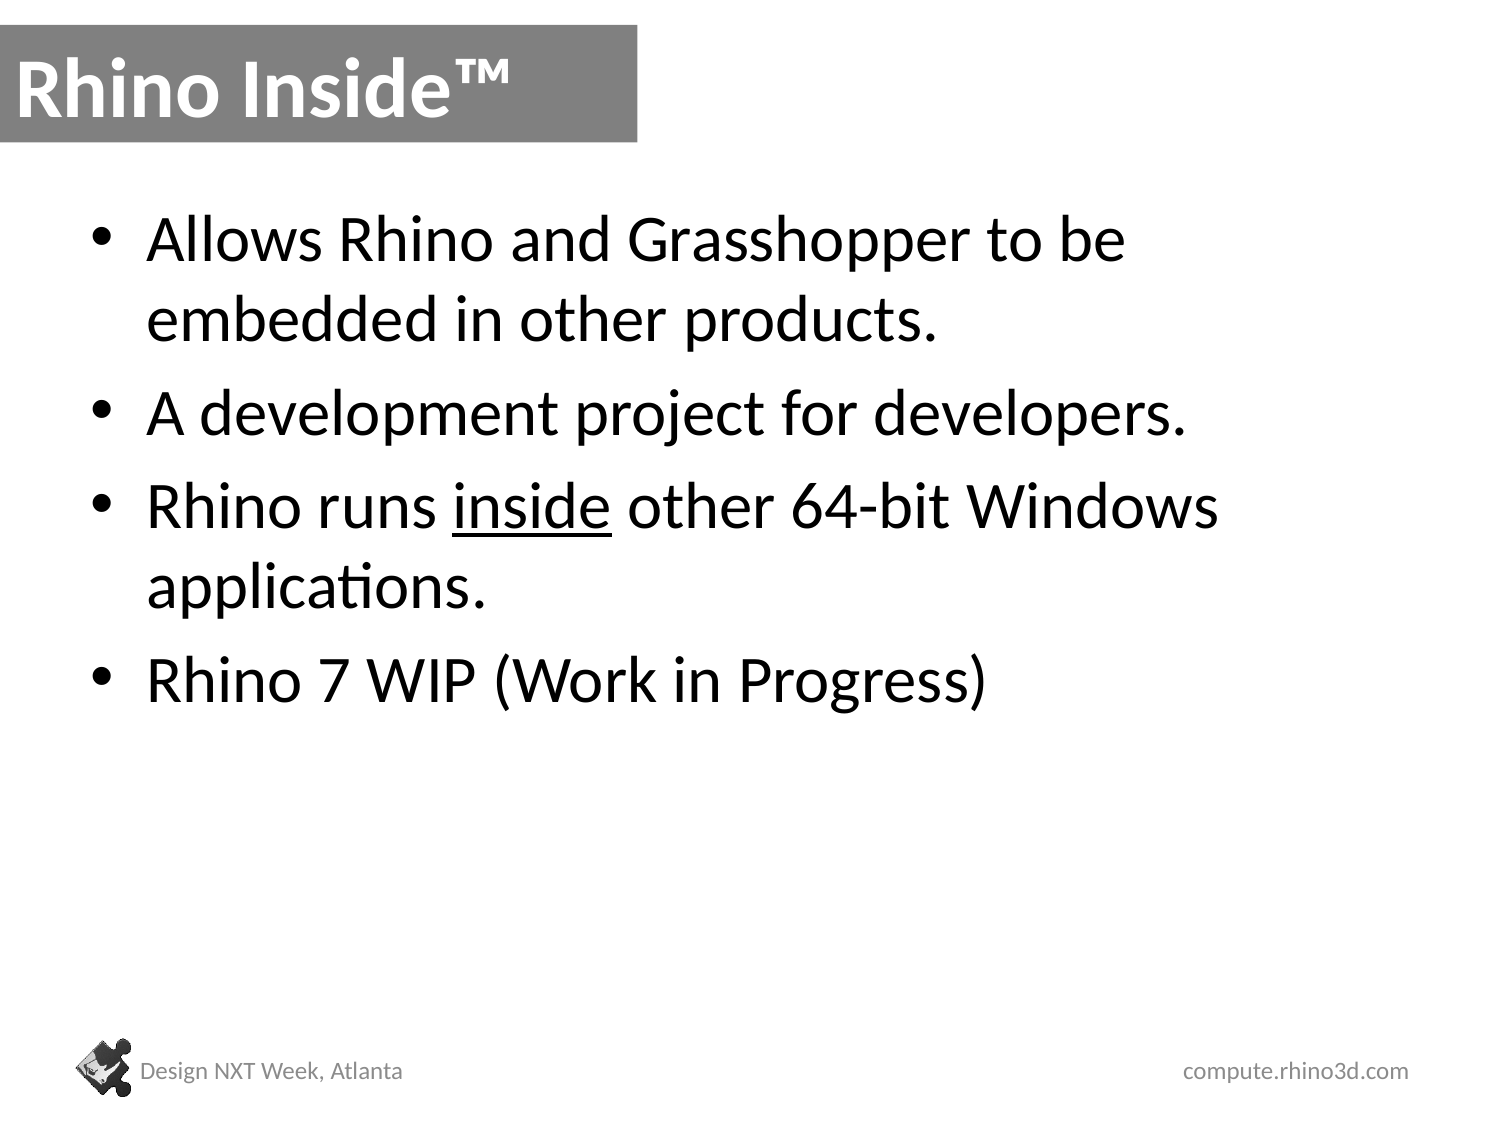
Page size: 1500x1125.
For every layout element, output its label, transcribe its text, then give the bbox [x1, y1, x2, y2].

picture [75, 1038, 131, 1097]
footer Design NXT Week, Atlanta [125, 1039, 425, 1100]
list Allows Rhino and Grasshopper to be embedded in other products. A development project for developers. Rhino runs inside other 64-bit Windows applications. Rhino 7 WIP (Work in Progress) [75, 187, 1425, 1005]
title Rhino Inside™ [0, 24, 638, 143]
